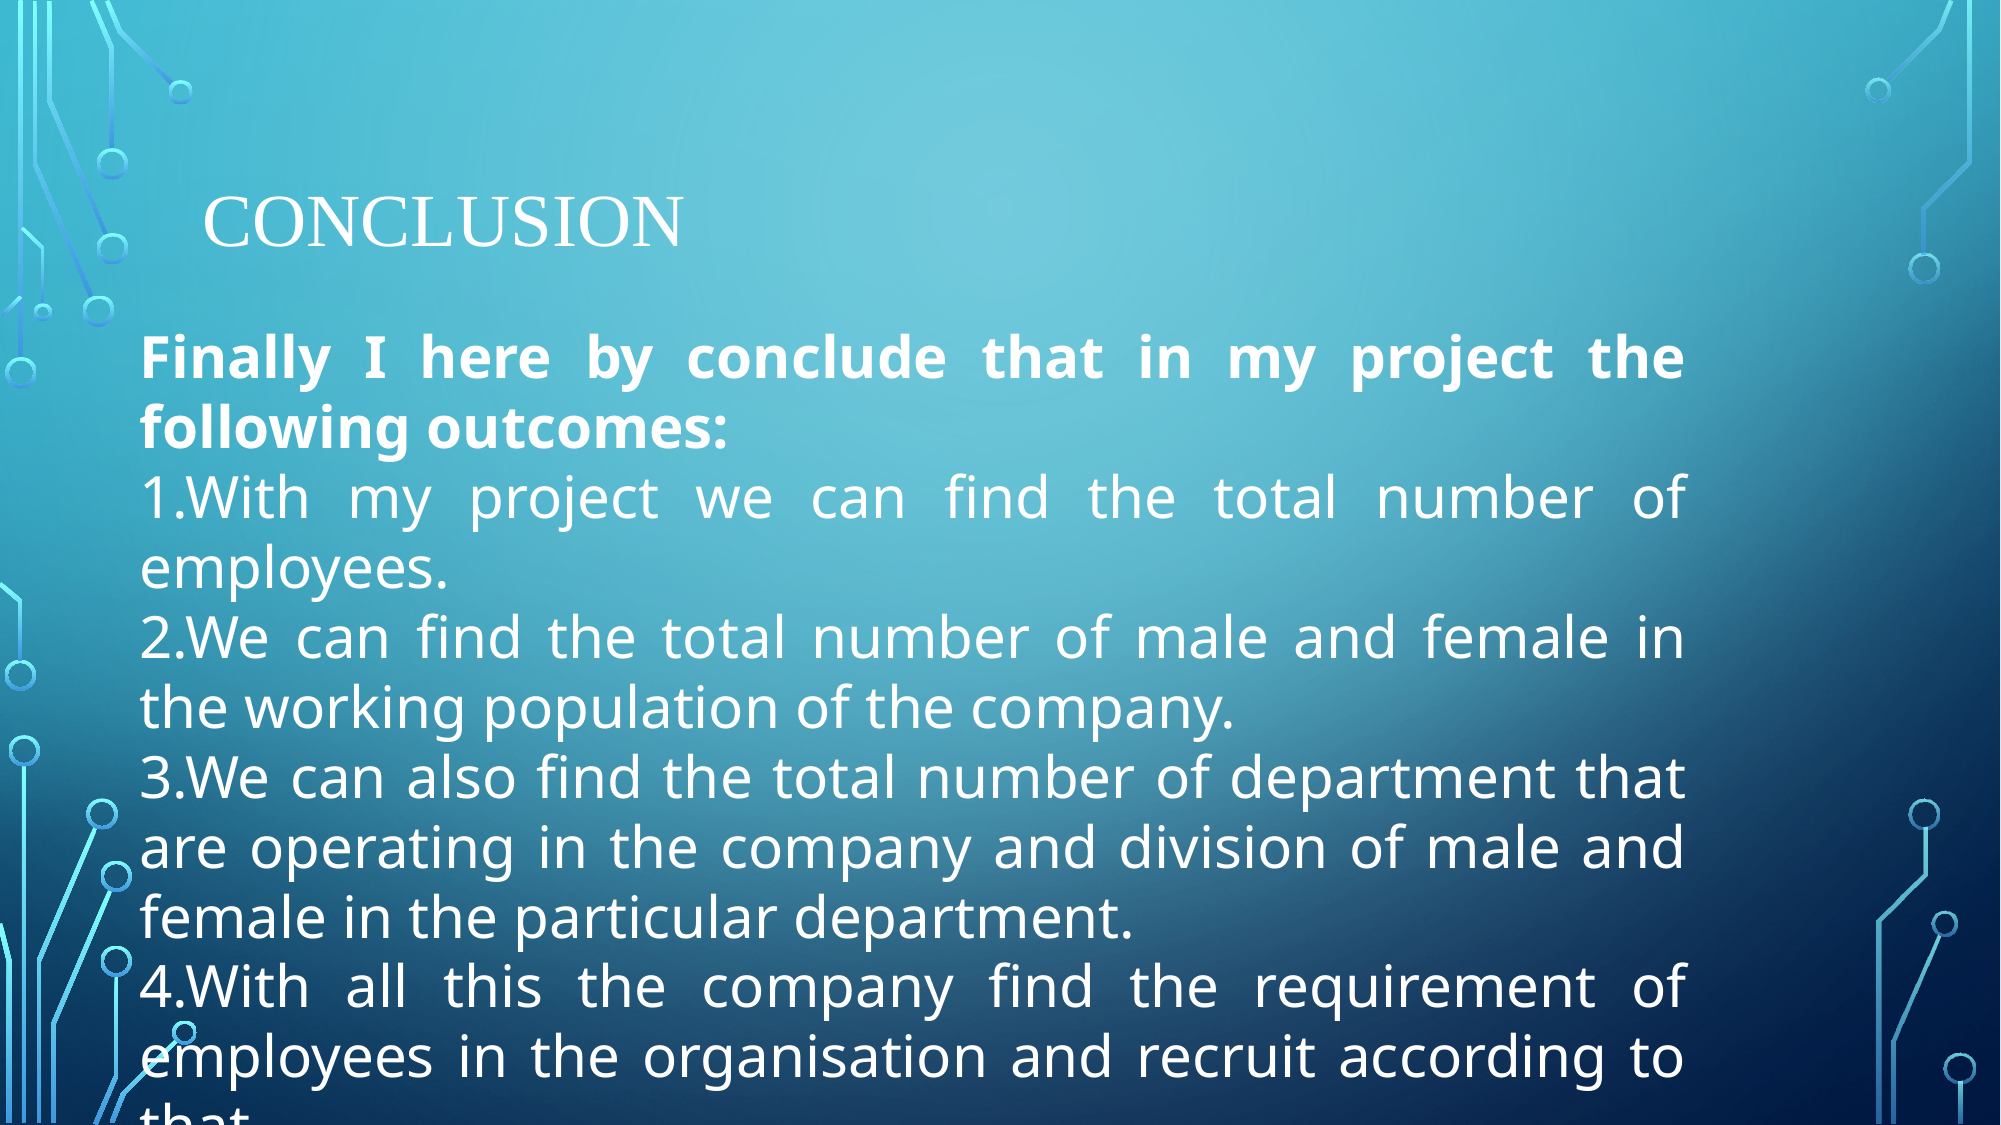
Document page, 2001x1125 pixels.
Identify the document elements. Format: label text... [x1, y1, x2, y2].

title conclusion [187, 101, 1813, 344]
text_box Finally I here by conclude that in my project the following outcomes: 1.With my project we can find the total number of employees. 2.We can find the total number of male and female in the working population of the company. 3.We can also find the total number of department that are operating in the company and division of male and female in the particular department. 4.With all this the company find the requirement of employees in the organisation and recruit according to that. [125, 312, 1702, 1125]
